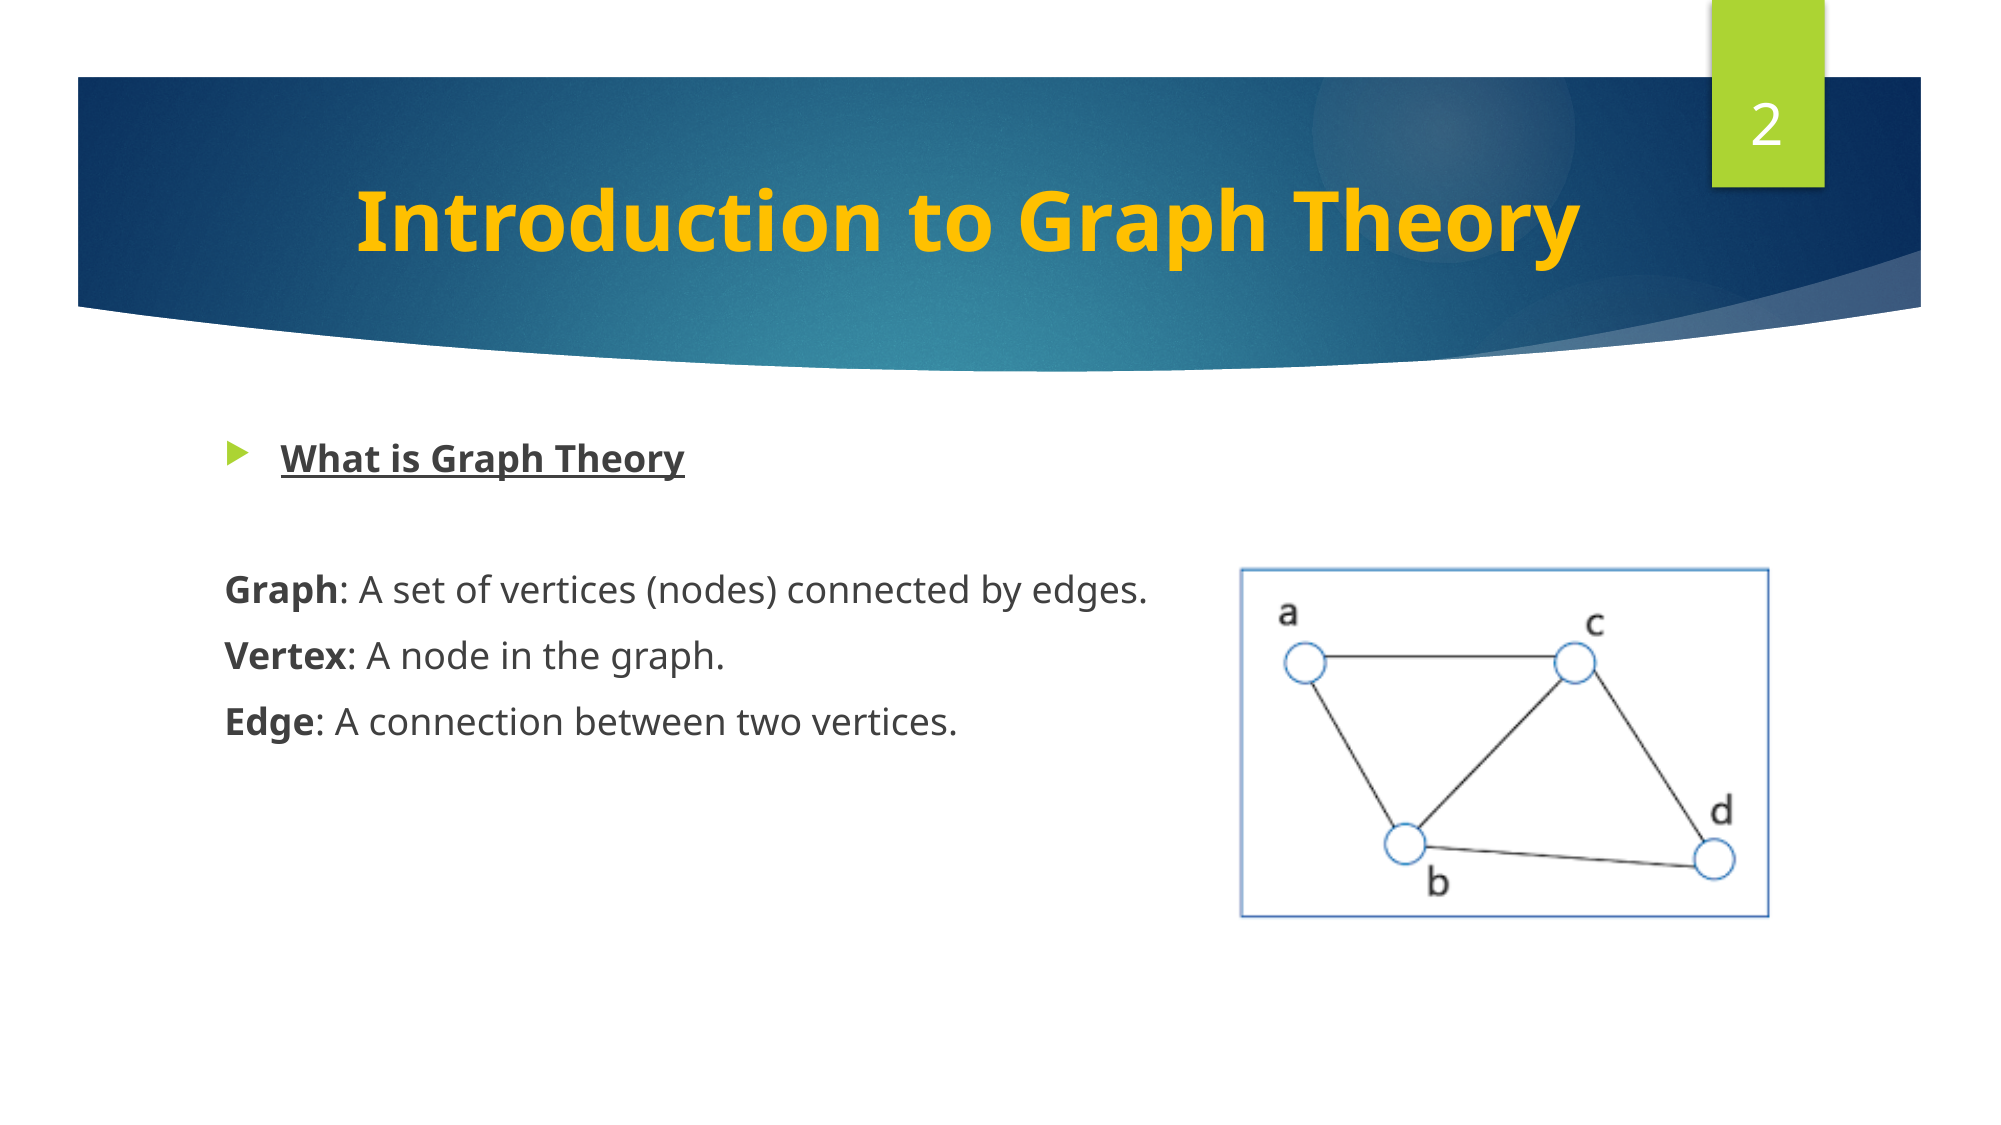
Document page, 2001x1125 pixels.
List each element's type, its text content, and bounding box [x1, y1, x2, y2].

picture [1220, 553, 1793, 939]
list What is Graph Theory Graph: A set of vertices (nodes) connected by edges. Vertex: A node in the graph. Edge: A connection between two vertices. [209, 427, 1718, 988]
title Introduction to Graph Theory [189, 159, 1627, 276]
slide_number 2 [1698, 48, 1836, 175]
